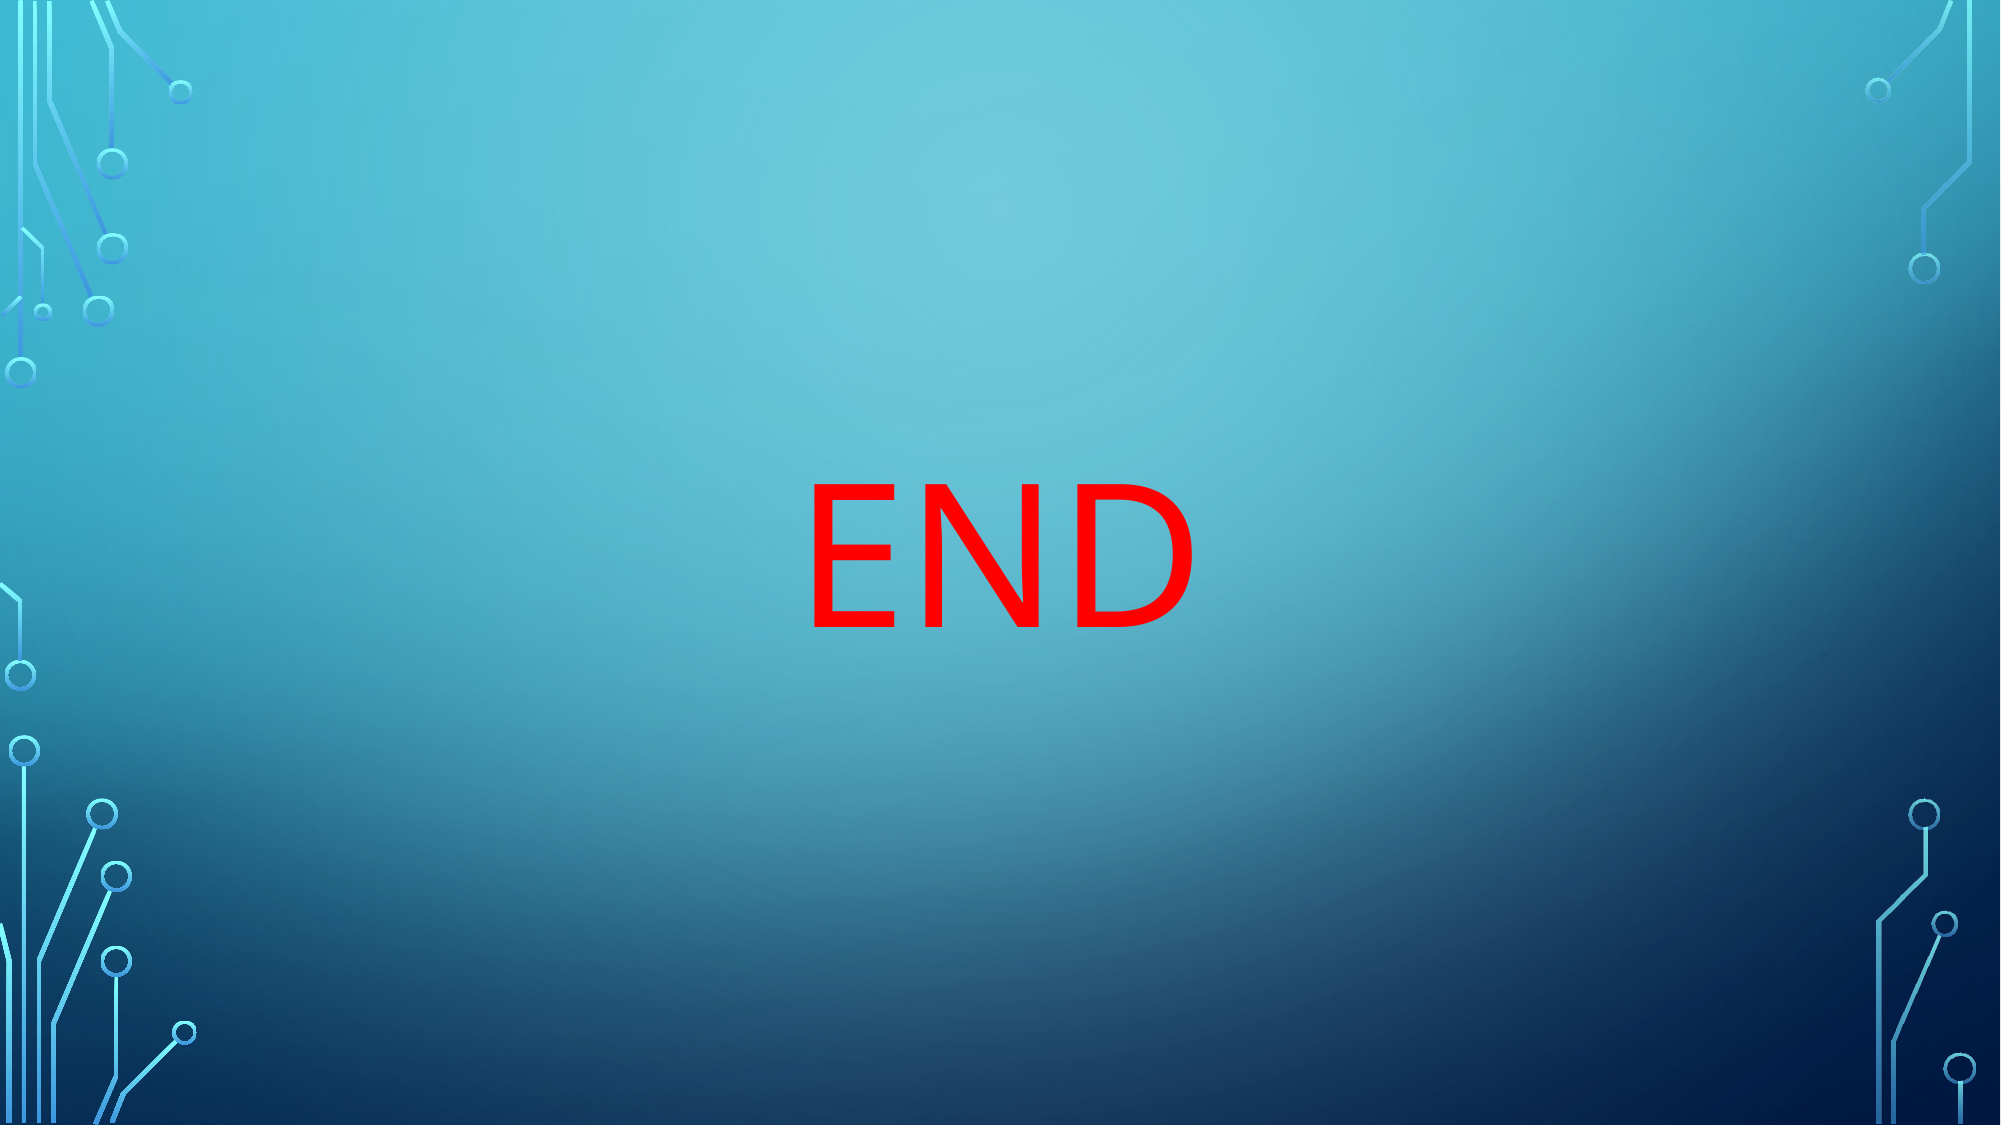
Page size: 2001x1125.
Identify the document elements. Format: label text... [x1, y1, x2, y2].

title end [187, 441, 1813, 684]
